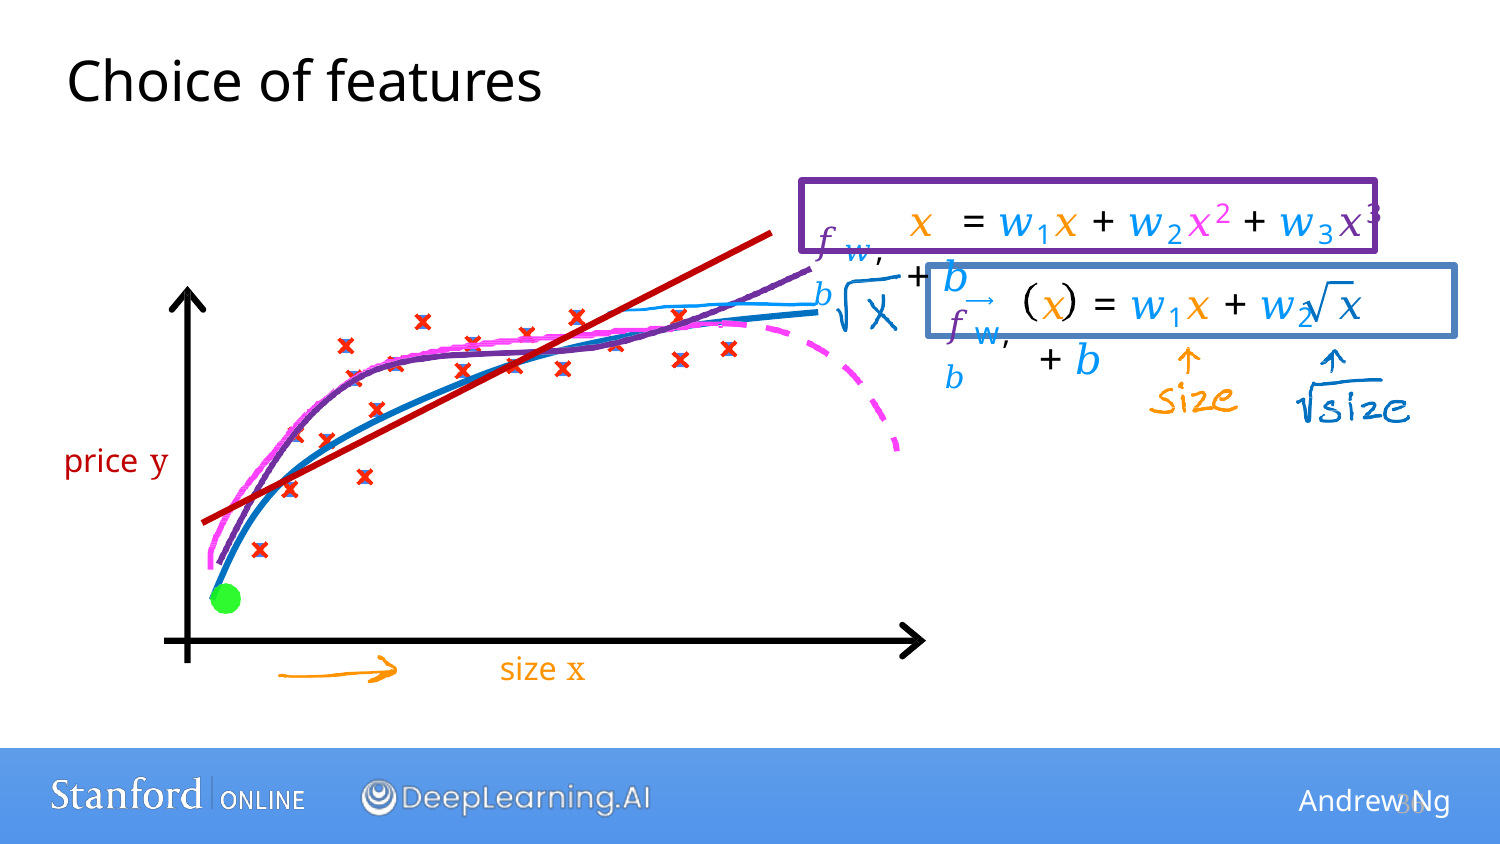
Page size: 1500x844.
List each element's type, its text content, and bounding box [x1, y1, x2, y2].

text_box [168, 262, 202, 664]
footer Andrew Ng [1296, 779, 1462, 844]
text_box 𝑥 = 𝑤1𝑥 + 𝑤2𝑥2 + 𝑤3𝑥3 + 𝑏 [902, 187, 1436, 260]
picture [0, 748, 1500, 844]
text_box 𝑓𝑤,𝑏 [808, 251, 893, 260]
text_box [201, 232, 772, 524]
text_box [779, 262, 1458, 664]
title Choice of features [43, 3, 1436, 186]
slide_number 36 [1080, 784, 1425, 827]
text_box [207, 265, 1410, 683]
text_box price y [61, 437, 158, 479]
text_box [801, 180, 1375, 251]
